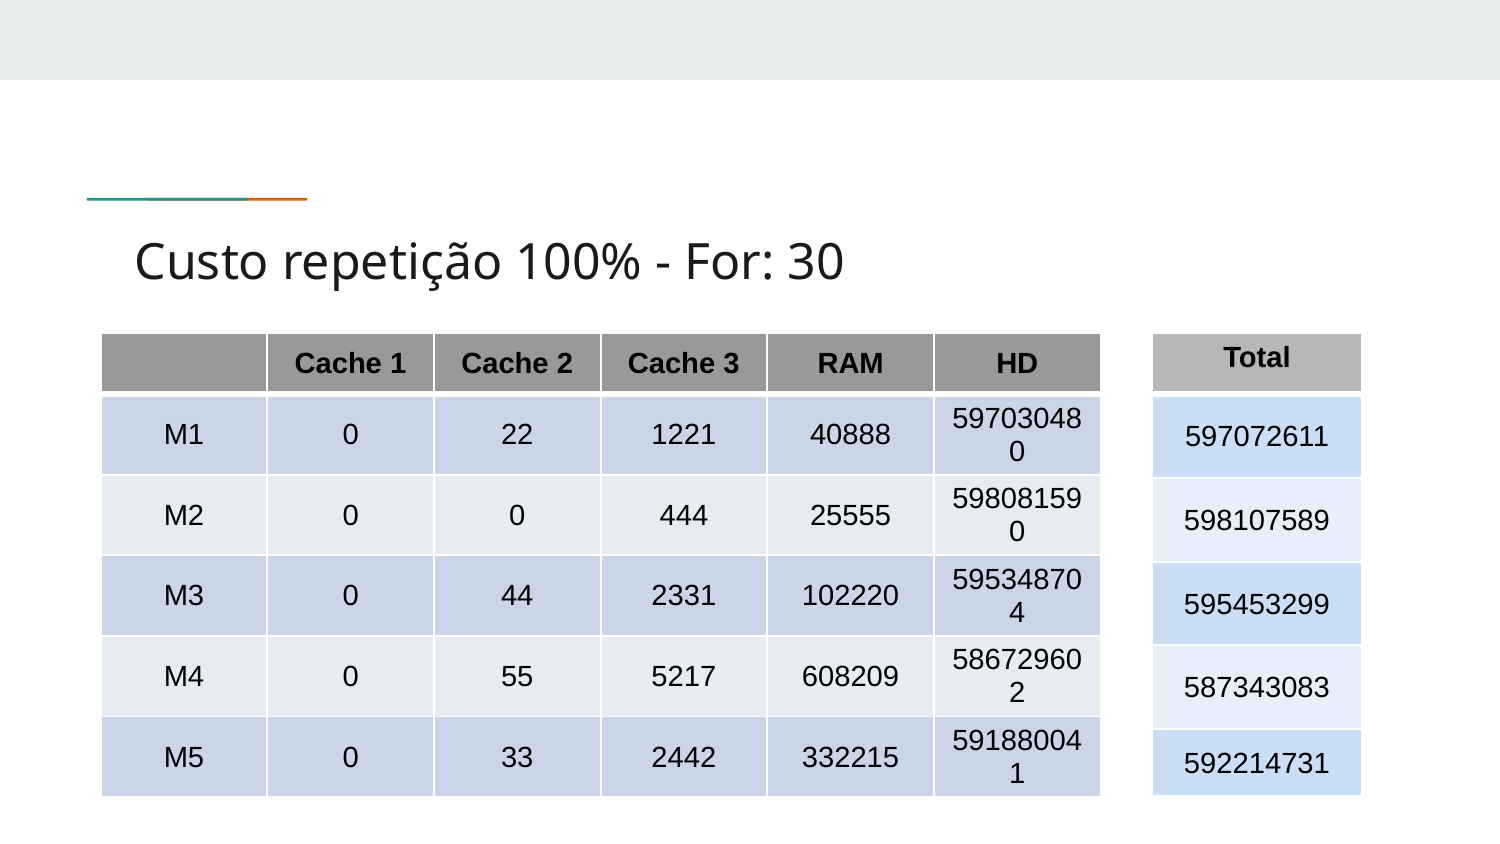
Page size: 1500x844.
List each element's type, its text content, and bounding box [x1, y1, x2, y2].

table_cell 2442 [602, 717, 766, 796]
table_cell 595453299 [1153, 563, 1361, 644]
table_cell M1 [102, 397, 266, 474]
table_cell 592214731 [1153, 730, 1361, 795]
table_cell 598081590 [935, 476, 1100, 554]
table_cell 598107589 [1153, 479, 1361, 561]
table_cell 0 [268, 476, 433, 554]
table_cell 591880041 [935, 717, 1100, 796]
table_header RAM [768, 334, 933, 391]
table_header Cache 2 [435, 334, 600, 391]
table_cell 44 [435, 556, 600, 635]
table_cell 33 [435, 717, 600, 796]
table_cell M4 [102, 637, 266, 716]
table_cell 595348704 [935, 556, 1100, 635]
table_cell 608209 [768, 637, 933, 716]
table_cell 25555 [768, 476, 933, 554]
table_cell M5 [102, 717, 266, 796]
table_cell M3 [102, 556, 266, 635]
table_cell 55 [435, 637, 600, 716]
table_cell 5217 [602, 637, 766, 716]
table_cell 22 [435, 397, 600, 474]
table_cell 597072611 [1153, 397, 1361, 477]
table_cell 332215 [768, 717, 933, 796]
table_cell 444 [602, 476, 766, 554]
table_cell 0 [268, 397, 433, 474]
table_cell 2331 [602, 556, 766, 635]
table_cell 587343083 [1153, 646, 1361, 728]
table_cell 597030480 [935, 397, 1100, 474]
table_cell 0 [268, 556, 433, 635]
table_header Cache 3 [602, 334, 766, 391]
table_cell 0 [268, 637, 433, 716]
table_cell M2 [102, 476, 266, 554]
title Custo repetição 100% - For: 30 [119, 216, 1381, 305]
table_header Total [1153, 334, 1361, 391]
table_cell 102220 [768, 556, 933, 635]
table_cell 0 [268, 717, 433, 796]
table_header [102, 334, 266, 391]
table_cell 586729602 [935, 637, 1100, 716]
table_cell 40888 [768, 397, 933, 474]
table_cell 1221 [602, 397, 766, 474]
table_header Cache 1 [268, 334, 433, 391]
table_cell 0 [435, 476, 600, 554]
table_header HD [935, 334, 1100, 391]
